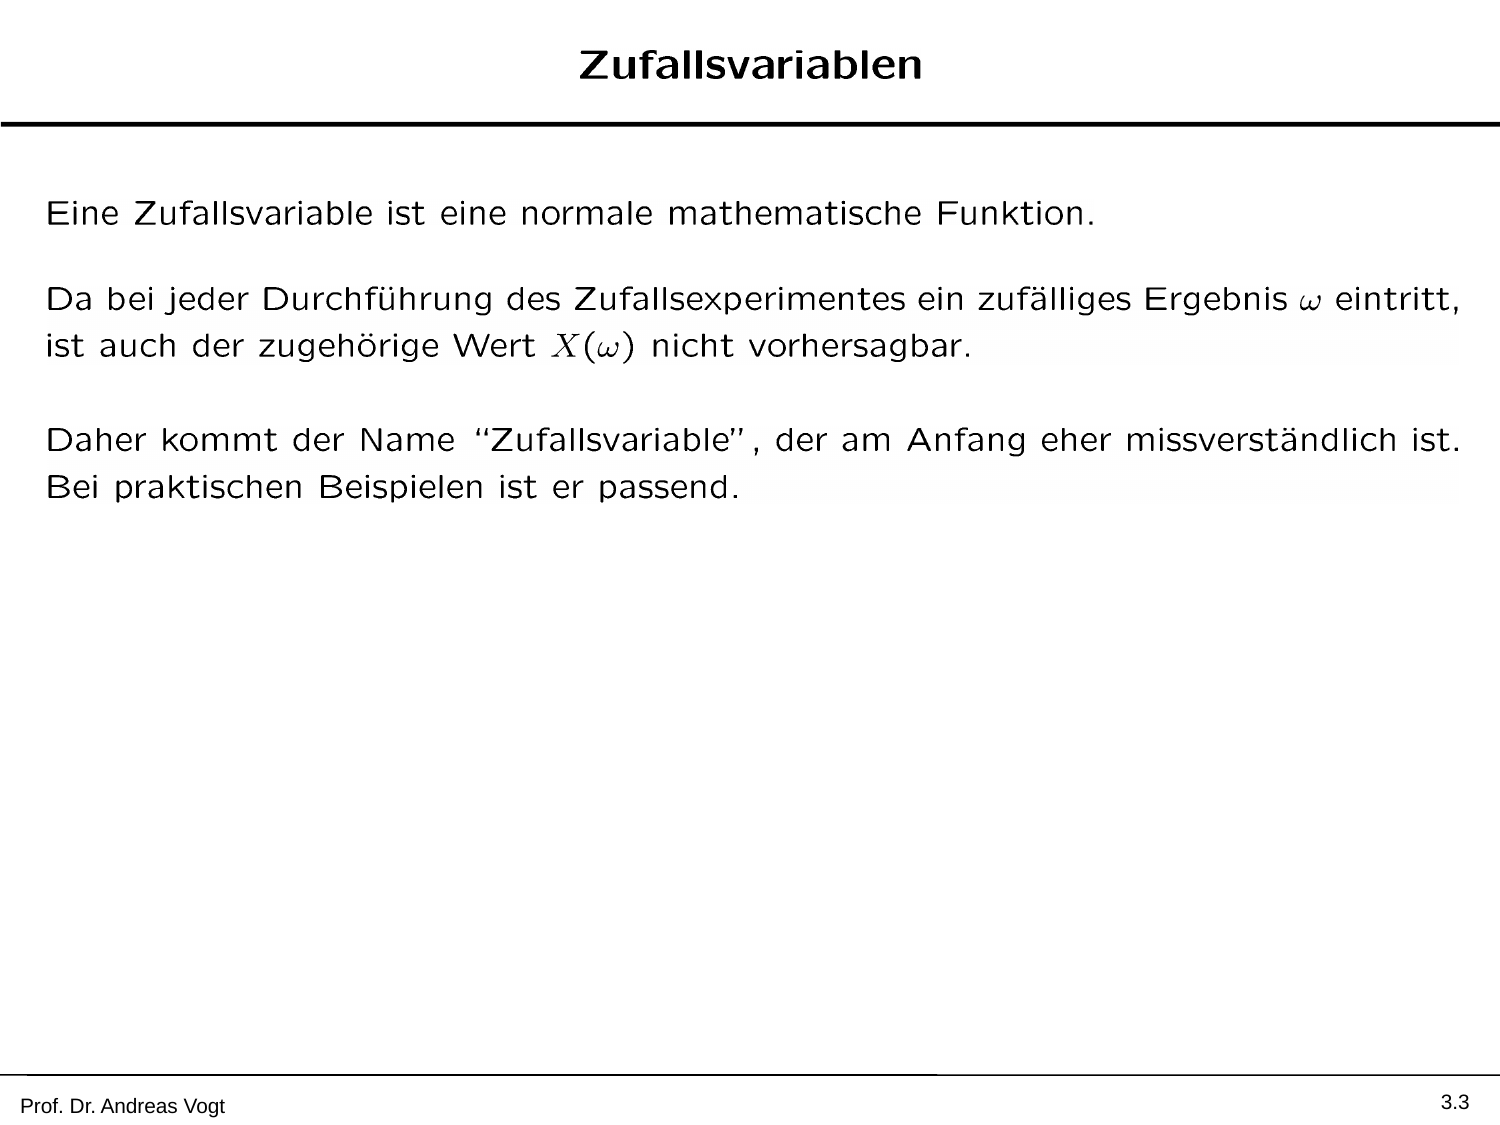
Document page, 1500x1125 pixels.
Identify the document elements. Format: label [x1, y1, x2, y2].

picture [46, 426, 1459, 504]
picture [46, 199, 1095, 225]
picture [579, 48, 921, 80]
picture [46, 285, 1459, 365]
